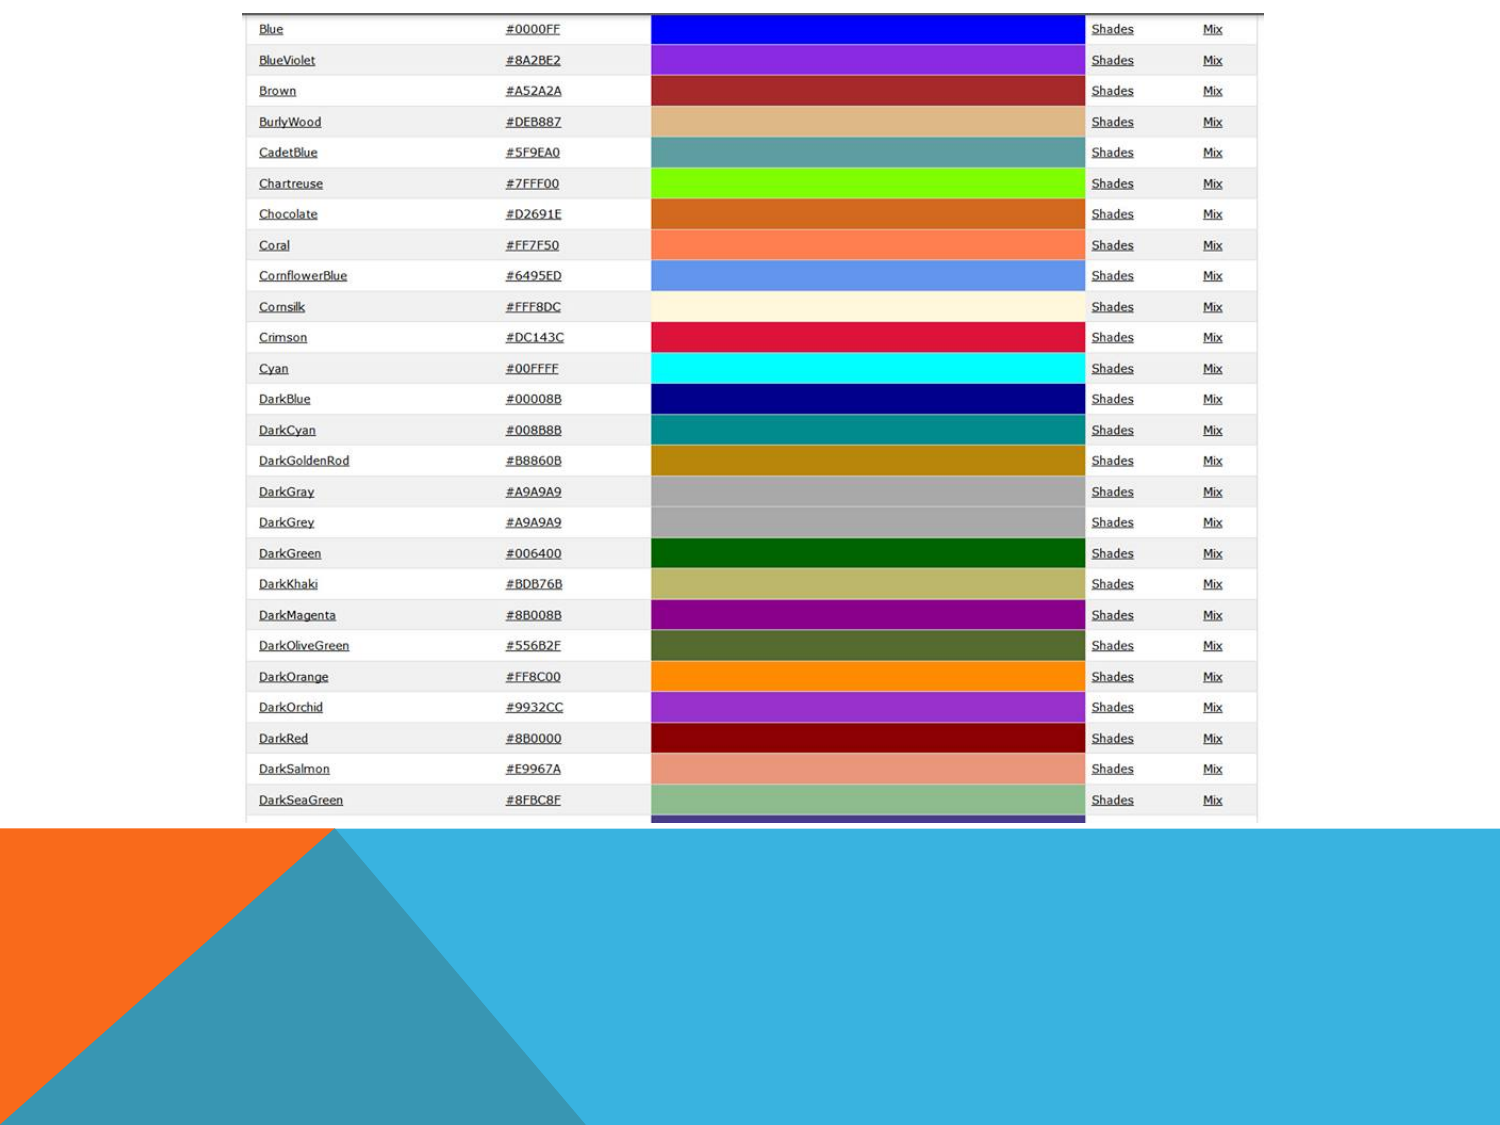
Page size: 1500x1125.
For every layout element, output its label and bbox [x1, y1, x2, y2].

list [241, 12, 1265, 823]
